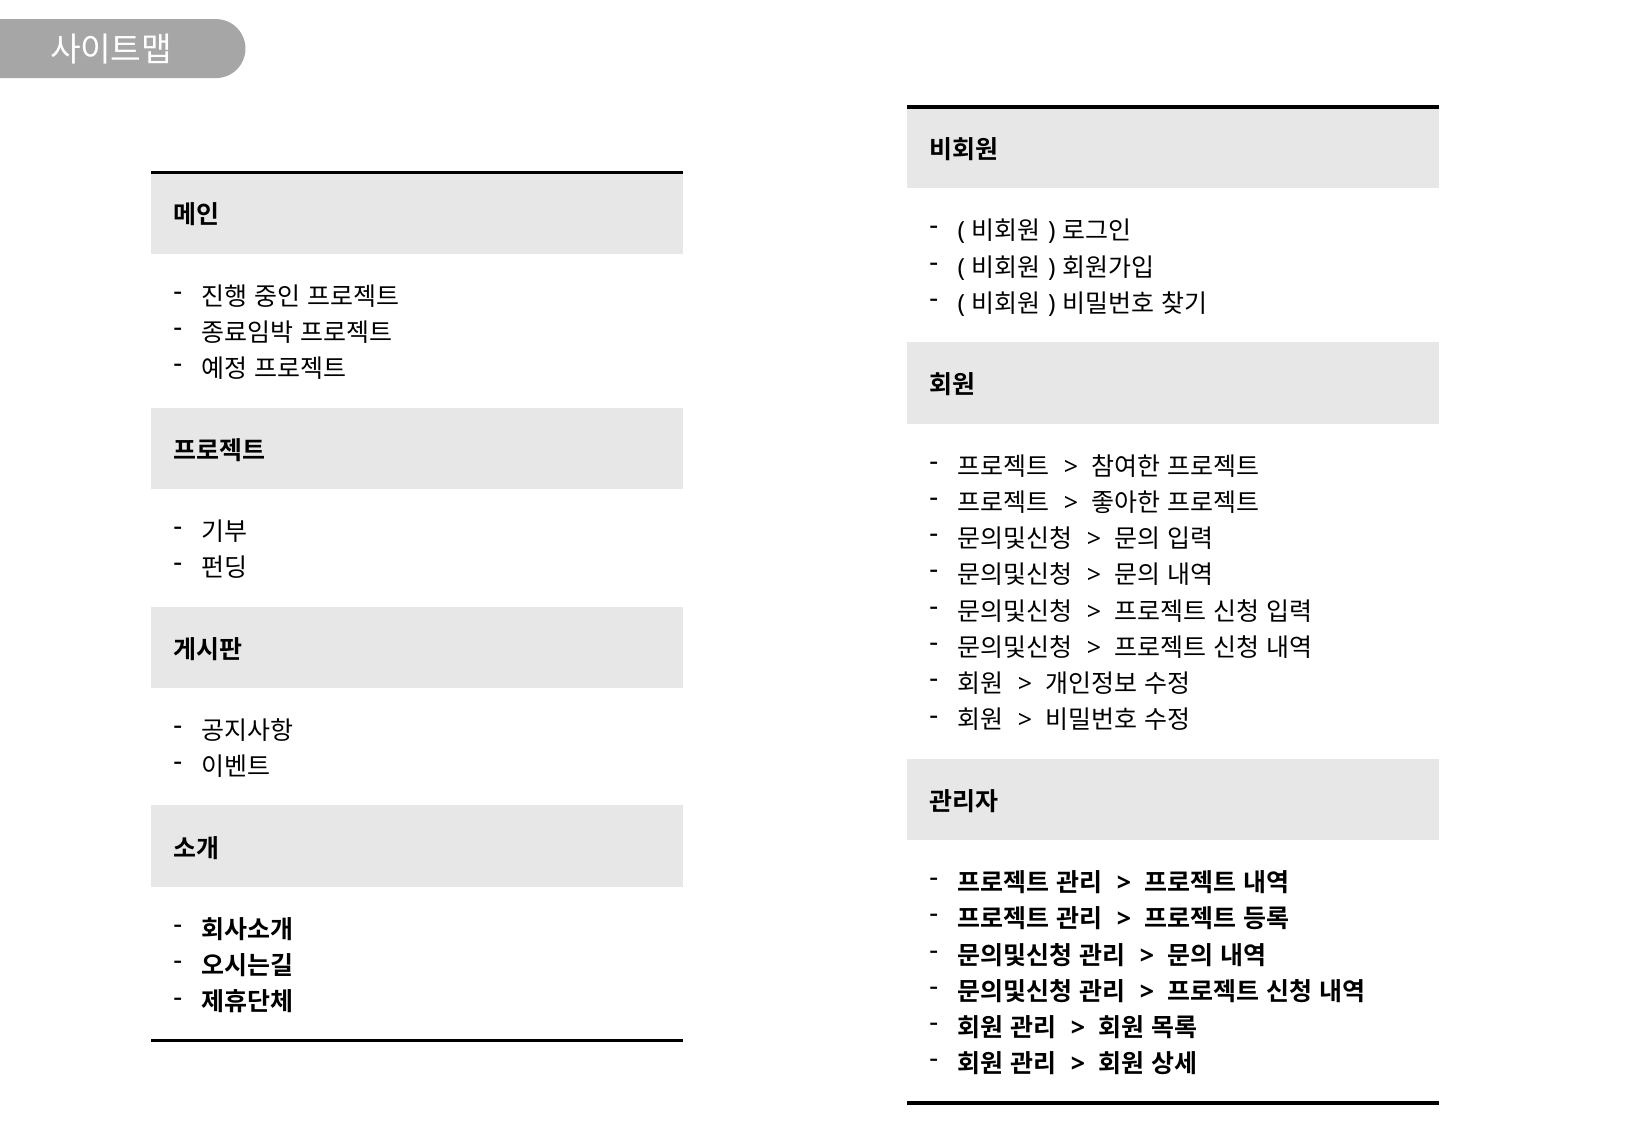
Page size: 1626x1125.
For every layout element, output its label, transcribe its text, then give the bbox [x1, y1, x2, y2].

table_cell (비회원)로그인 (비회원)회원가입 (비회원)비밀번호 찾기 [907, 188, 1439, 342]
table_header 비회원 [907, 109, 1439, 188]
table_cell 기부 펀딩 [151, 489, 683, 607]
table_header 메인 [151, 174, 683, 254]
table_cell 관리자 [907, 759, 1439, 840]
table_cell 프로젝트 관리 > 프로젝트 내역 프로젝트 관리 > 프로젝트 등록 문의및신청 관리 > 문의 내역 문의및신청 관리 > 프로젝트 신청 내역 회원 관리 > 회원 목록 회원 관리 > 회원 상세 [907, 840, 1439, 1101]
table_cell 프로젝트 [151, 408, 683, 489]
list 사이트맵 [0, 19, 223, 79]
table_cell 회사소개 오시는길 제휴단체 [151, 887, 683, 1039]
table_cell 소개 [151, 805, 683, 887]
table_cell 공지사항 이벤트 [151, 688, 683, 805]
table_cell 게시판 [151, 607, 683, 688]
table_cell 회원 [907, 342, 1439, 424]
table_cell 진행 중인 프로젝트 종료임박 프로젝트 예정 프로젝트 [151, 254, 683, 408]
table_cell 프로젝트 > 참여한 프로젝트 프로젝트 > 좋아한 프로젝트 문의및신청 > 문의 입력 문의및신청 > 문의 내역 문의및신청 > 프로젝트 신청 입력 문의및신청 > 프로젝트 신청 내역 회원 > 개인정보 수정 회원 > 비밀번호 수정 [907, 424, 1439, 759]
